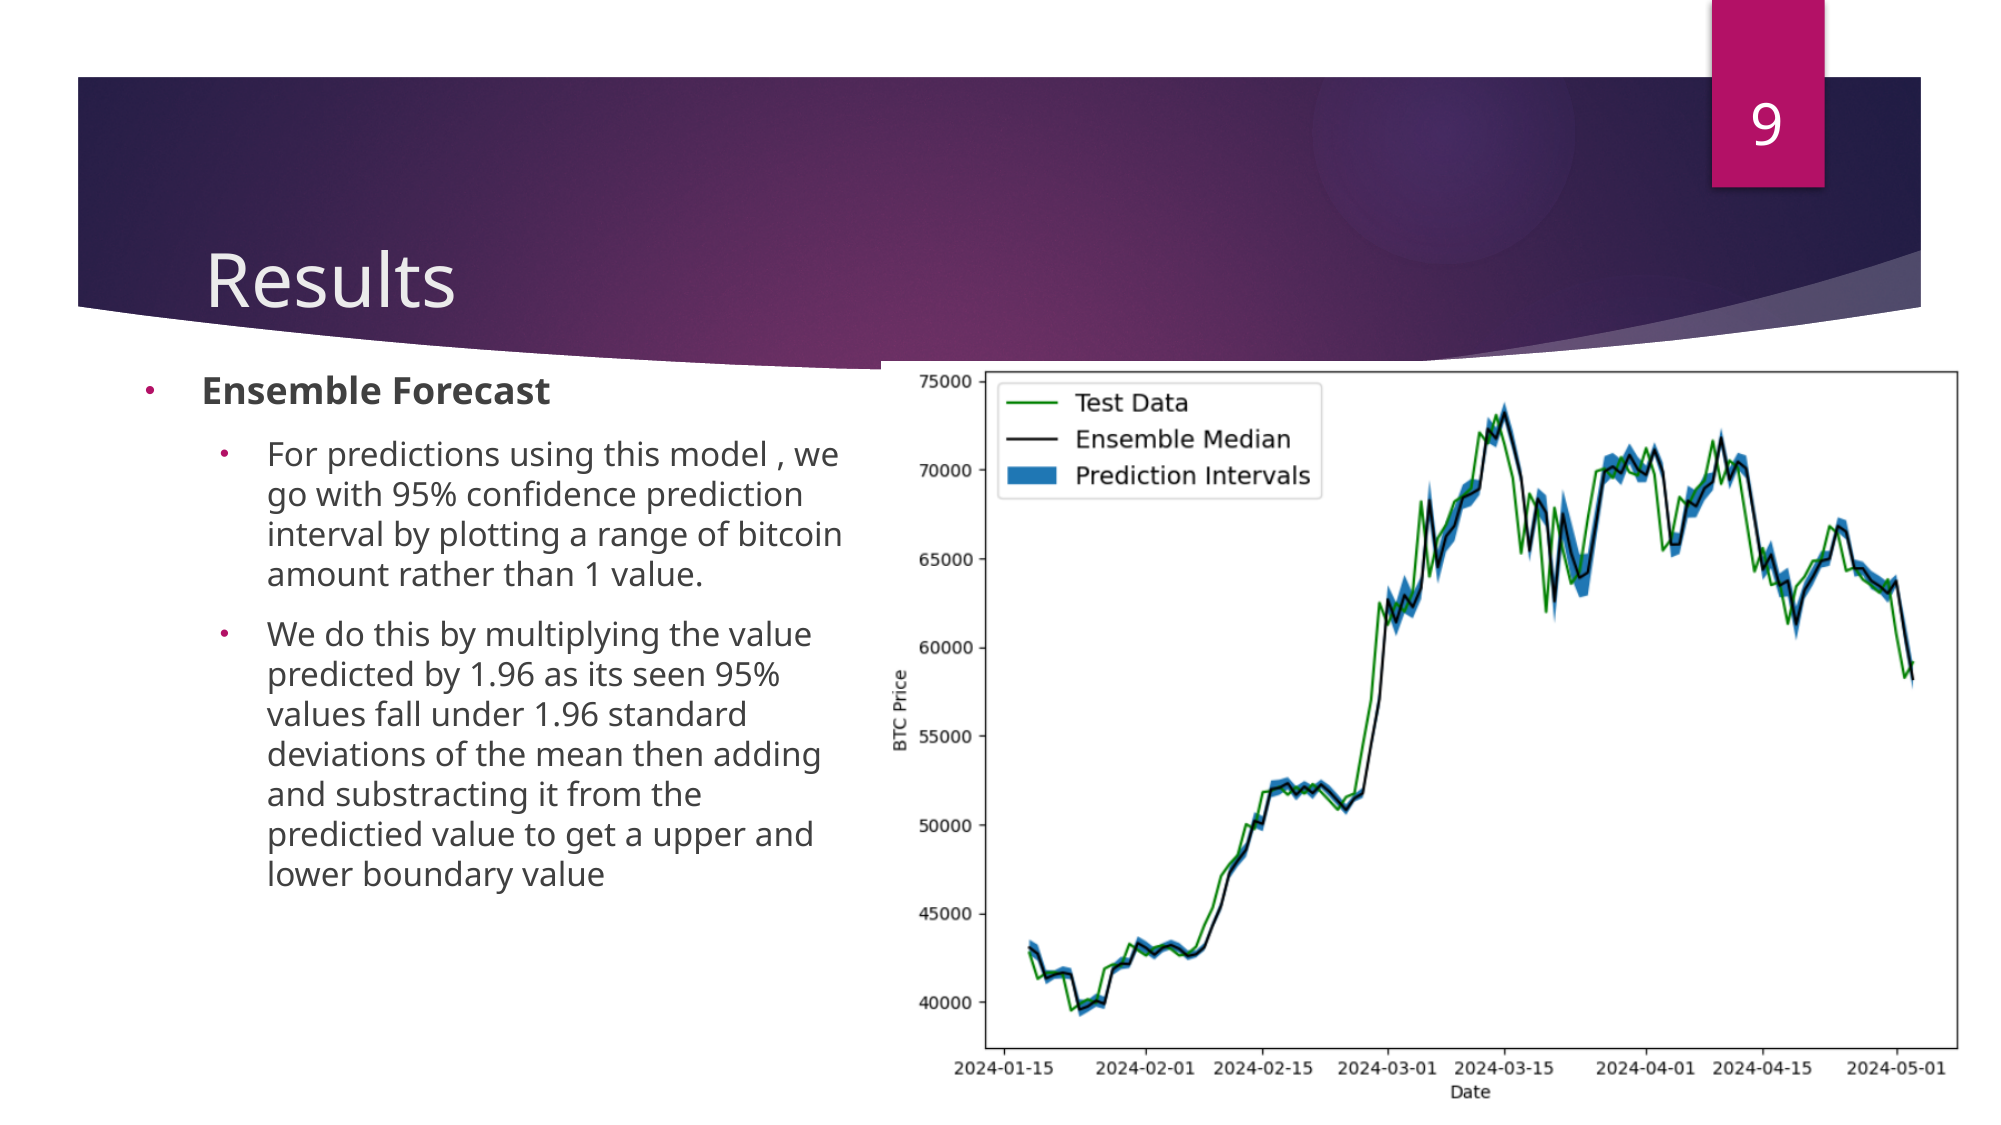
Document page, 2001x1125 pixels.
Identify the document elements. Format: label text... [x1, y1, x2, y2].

slide_number 9 [1698, 48, 1836, 175]
title Results [189, 219, 1627, 336]
list Ensemble Forecast For predictions using this model , we go with 95% confidence prediction interval by plotting a range of bitcoin amount rather than 1 value. We do this by multiplying the value predicted by 1.96 as its seen 95% values fall under 1.96 standard deviations of the mean then adding and substracting it from the predictied value to get a upper and lower boundary value [129, 360, 880, 1015]
picture [881, 361, 1965, 1099]
